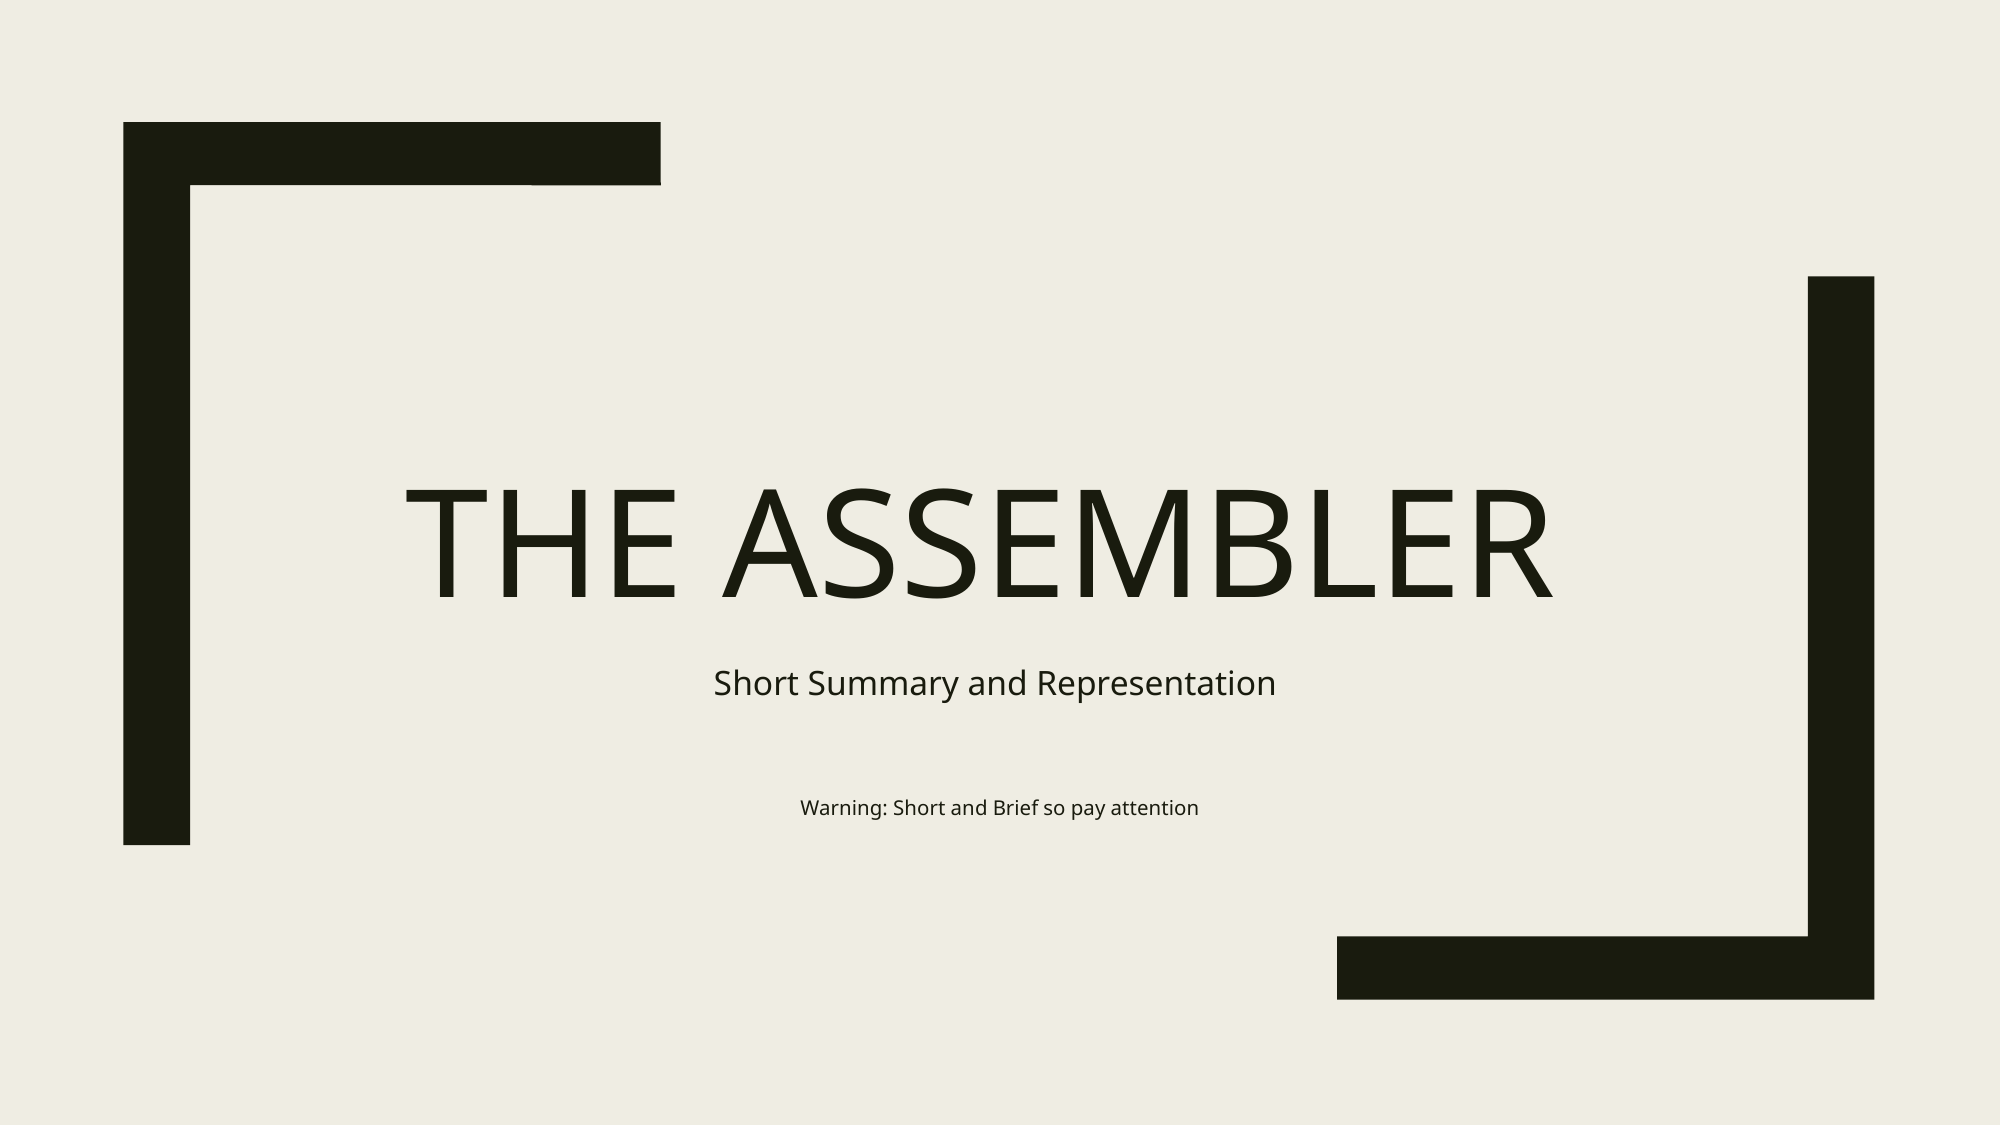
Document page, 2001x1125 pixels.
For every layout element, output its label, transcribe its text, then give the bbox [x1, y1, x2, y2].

subtitle Short Summary and Representation Warning: Short and Brief so pay attention [439, 649, 1561, 828]
title The Assembler [314, 293, 1686, 638]
